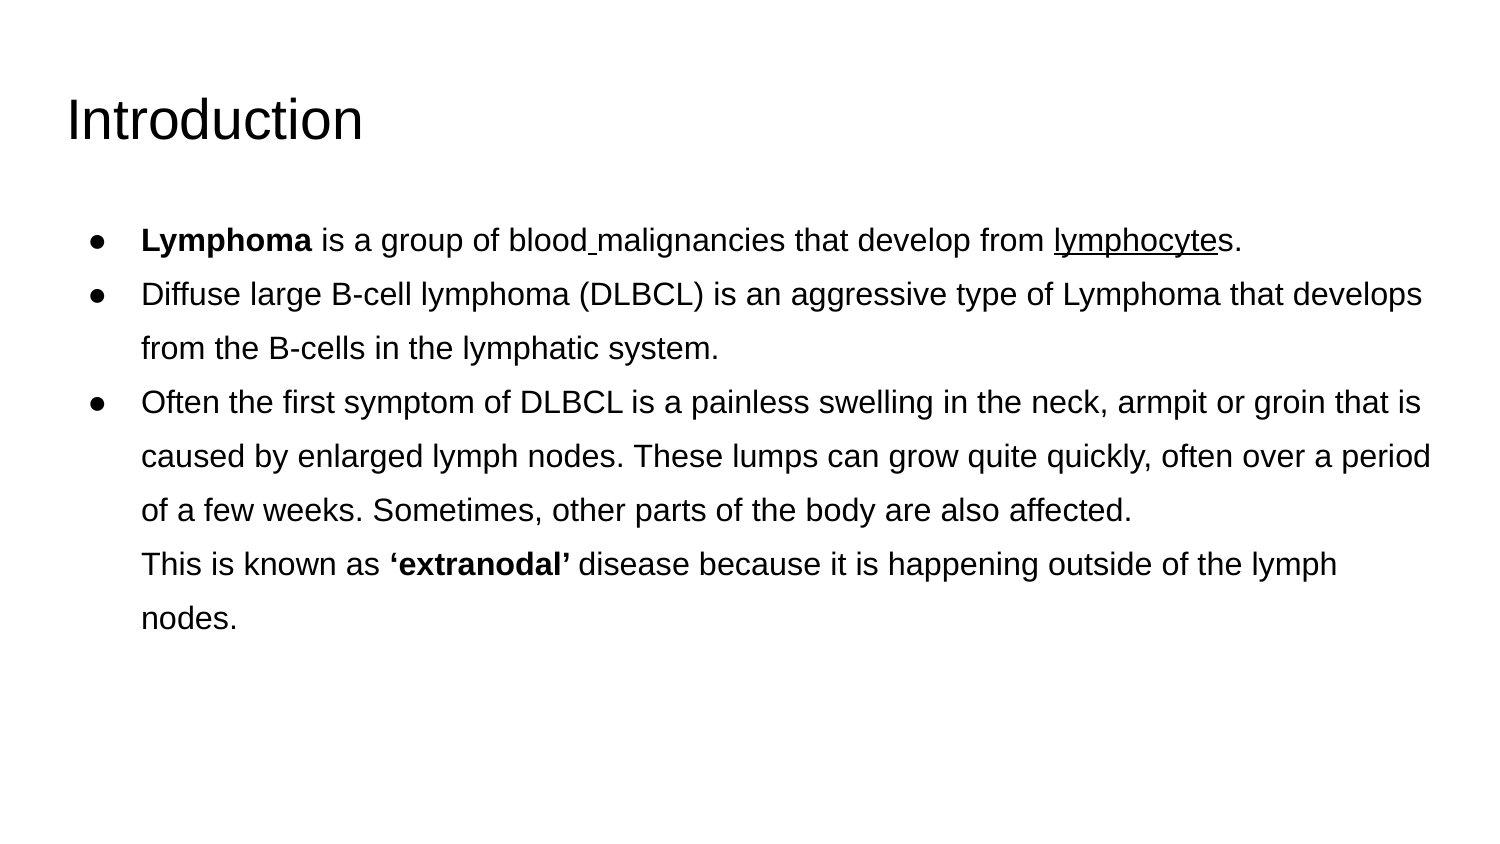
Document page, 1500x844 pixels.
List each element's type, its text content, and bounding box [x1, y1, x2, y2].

list Lymphoma is a group of blood malignancies that develop from lymphocytes. Diffuse large B-cell lymphoma (DLBCL) is an aggressive type of Lymphoma that develops from the B-cells in the lymphatic system. Often the first symptom of DLBCL is a painless swelling in the neck, armpit or groin that is caused by enlarged lymph nodes. These lumps can grow quite quickly, often over a period of a few weeks. Sometimes, other parts of the body are also affected. This is known as ‘extranodal’ disease because it is happening outside of the lymph nodes. [51, 189, 1449, 750]
title Introduction [51, 72, 1449, 167]
